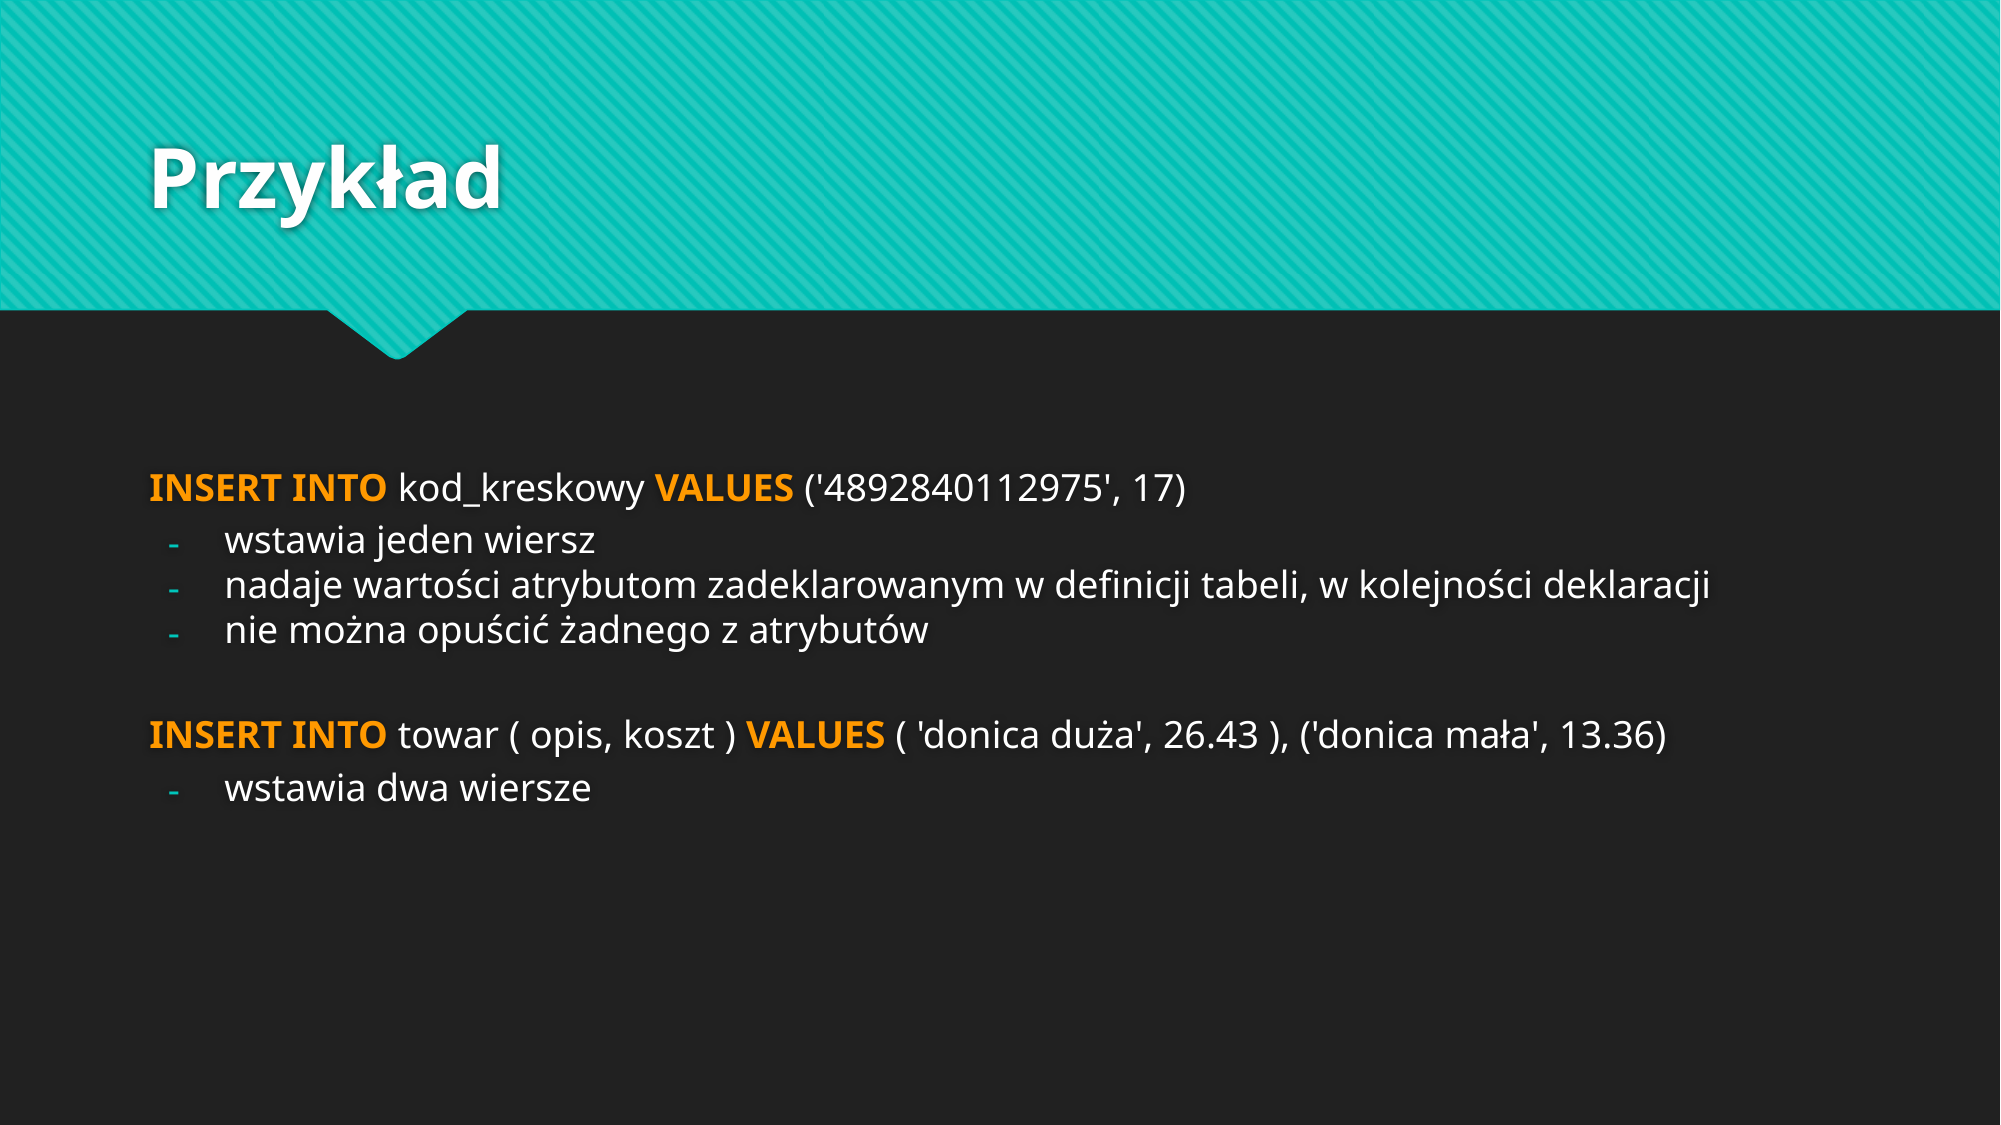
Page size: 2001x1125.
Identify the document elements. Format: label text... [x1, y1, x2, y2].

list INSERT INTO kod_kreskowy VALUES ('4892840112975', 17) wstawia jeden wiersz nadaje wartości atrybutom zadeklarowanym w definicji tabeli, w kolejności deklaracji nie można opuścić żadnego z atrybutów INSERT INTO towar ( opis, koszt ) VALUES ( 'donica duża', 26.43 ), ('donica mała', 13.36) wstawia dwa wiersze [134, 364, 1866, 962]
title Przykład [132, 73, 1868, 233]
picture [1, 1, 1999, 357]
